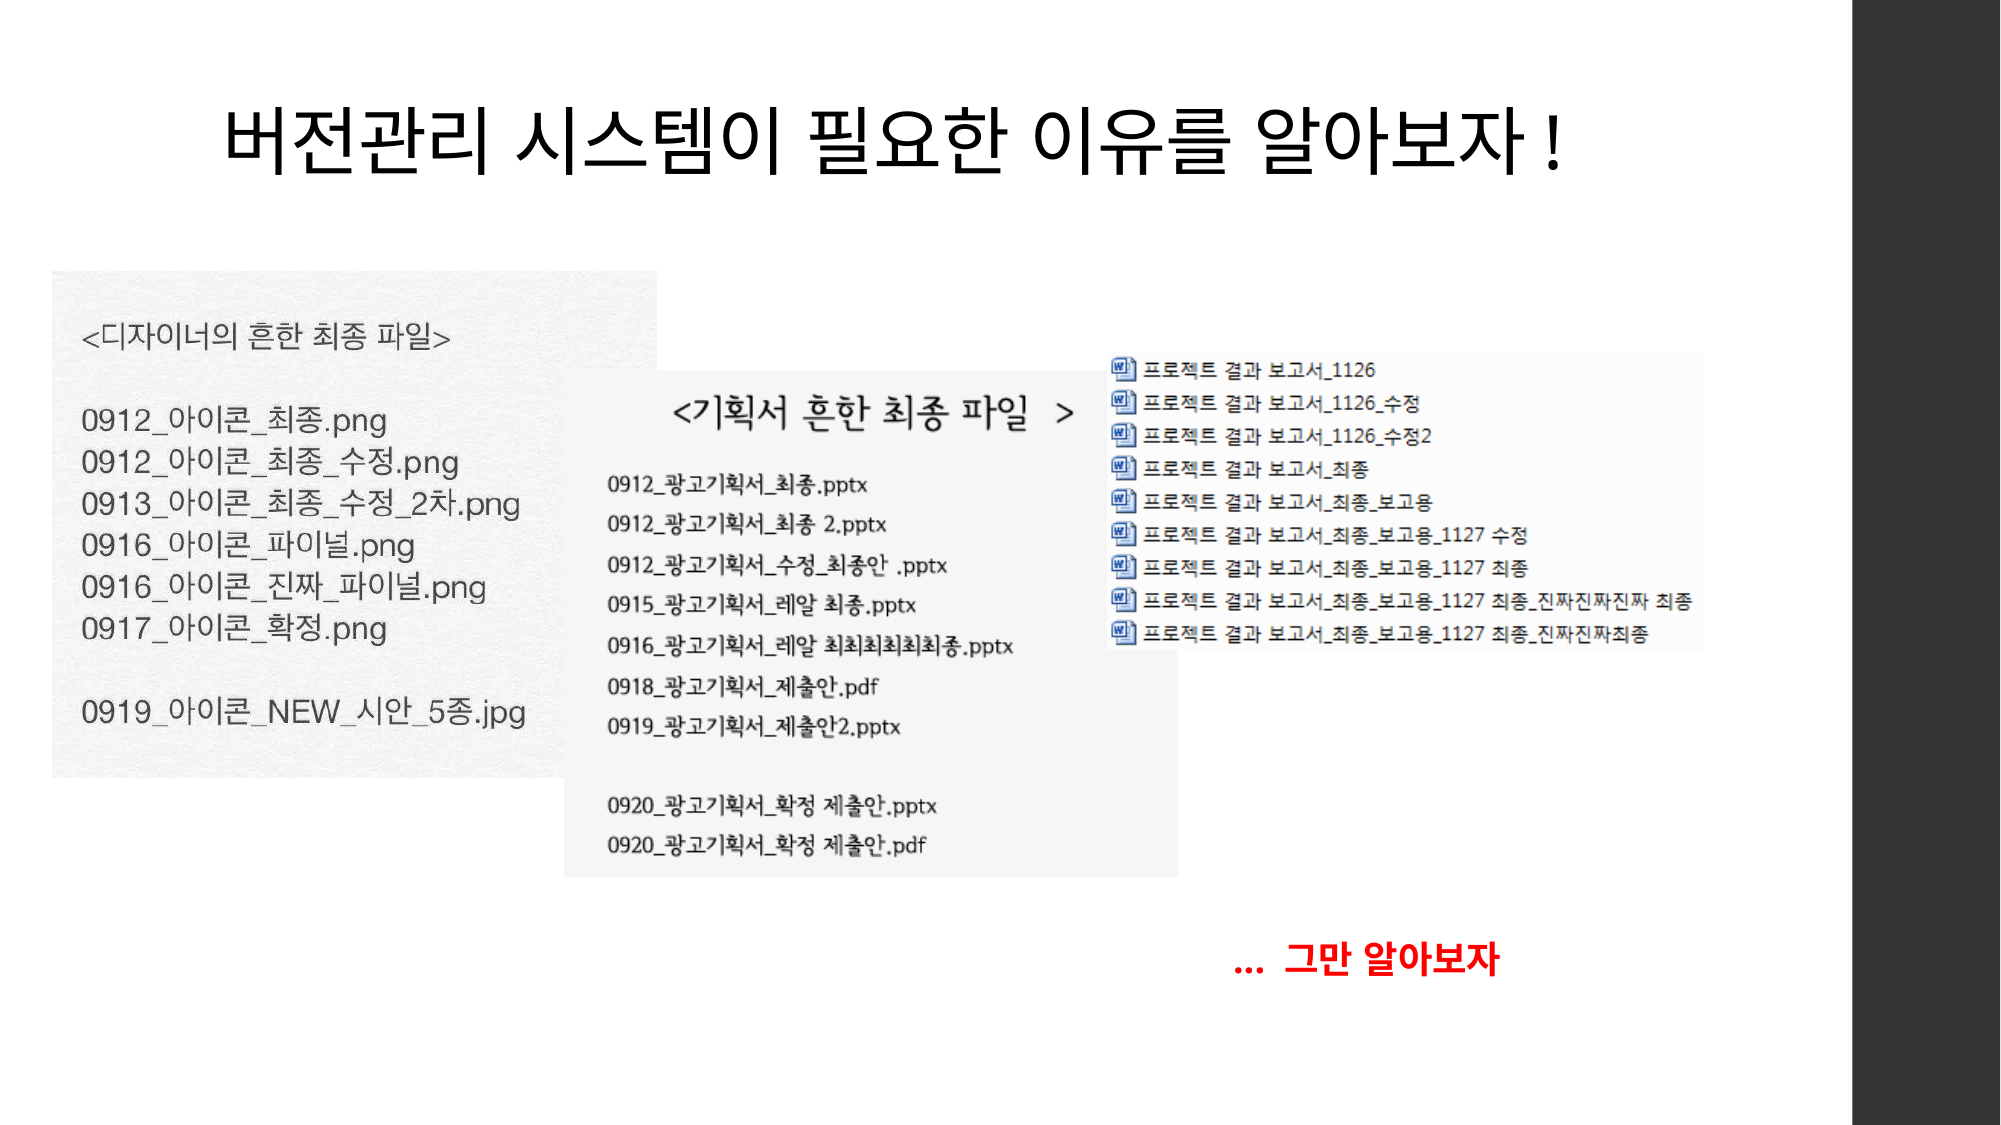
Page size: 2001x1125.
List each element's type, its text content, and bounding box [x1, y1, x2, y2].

picture [51, 270, 1705, 877]
text_box ... 그만 알아보자 [1218, 929, 1517, 989]
title 버전관리 시스템이 필요한 이유를 알아보자! [206, 60, 1797, 193]
